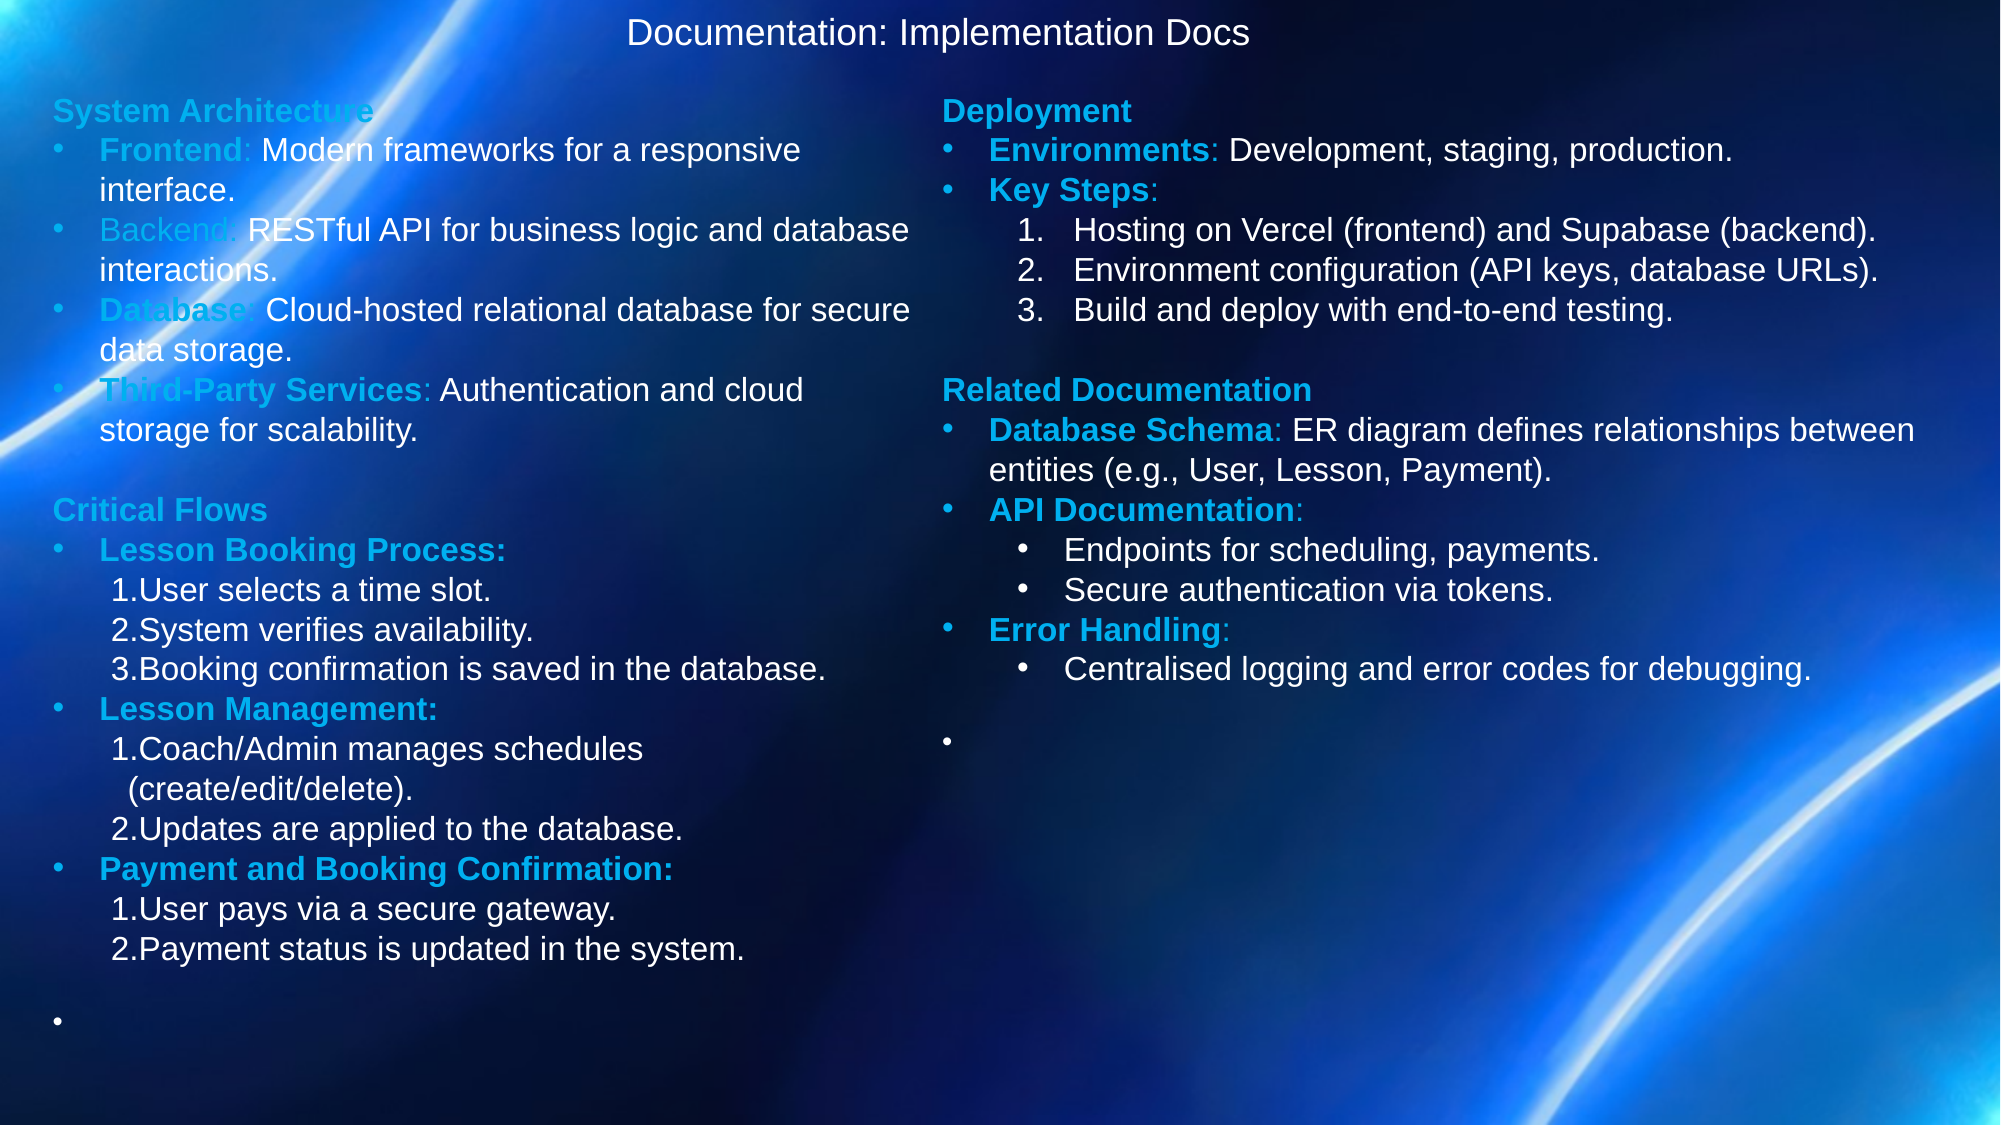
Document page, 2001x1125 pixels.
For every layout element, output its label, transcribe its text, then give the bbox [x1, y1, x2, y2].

text_box Documentation: Implementation Docs [611, 0, 1389, 60]
picture [0, 0, 2001, 1125]
text_box Deployment Environments: Development, staging, production. Key Steps: Hosting on Vercel (frontend) and Supabase (backend). Environment configuration (API keys, database URLs). Build and deploy with end-to-end testing. Related Documentation Database Schema: ER diagram defines relationships between entities (e.g., User, Lesson, Payment). API Documentation: Endpoints for scheduling, payments. Secure authentication via tokens. Error Handling: Centralised logging and error codes for debugging. • [927, 81, 1973, 765]
text_box System Architecture Frontend: Modern frameworks for a responsive interface. Backend: RESTful API for business logic and database interactions. Database: Cloud-hosted relational database for secure data storage. Third-Party Services: Authentication and cloud storage for scalability. Critical Flows Lesson Booking Process: User selects a time slot. System verifies availability. Booking confirmation is saved in the database. Lesson Management: Coach/Admin manages schedules (create/edit/delete). Updates are applied to the database. Payment and Booking Confirmation: User pays via a secure gateway. Payment status is updated in the system. • [37, 81, 932, 1045]
